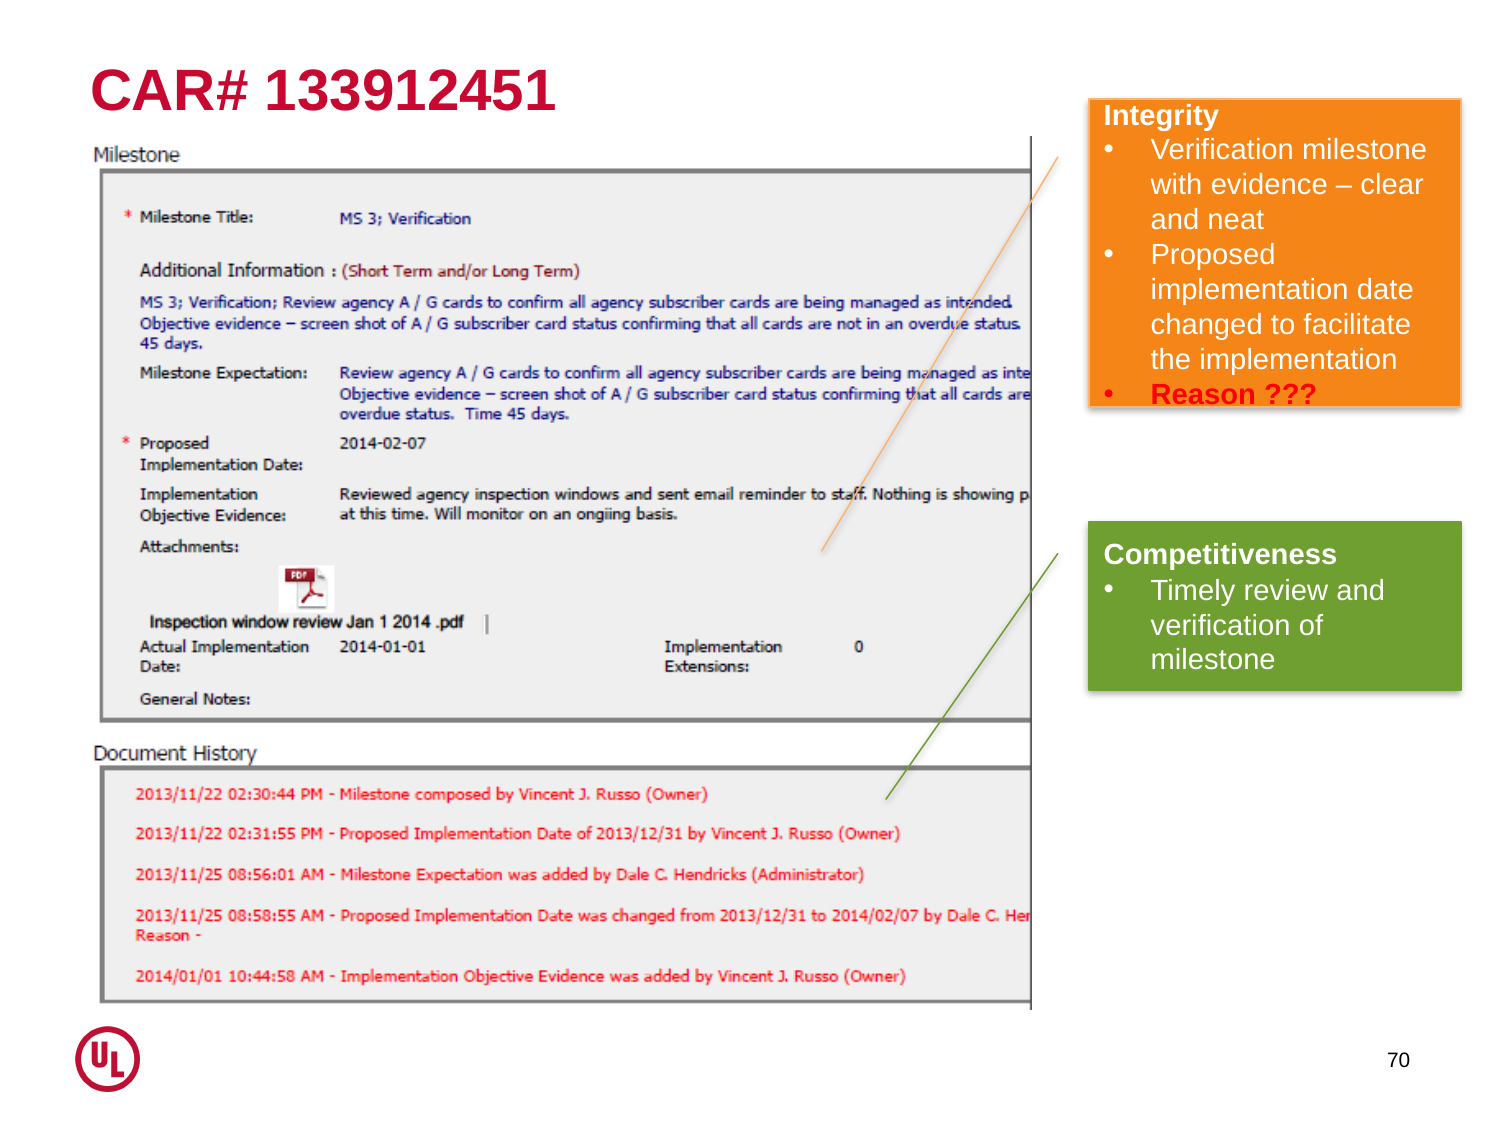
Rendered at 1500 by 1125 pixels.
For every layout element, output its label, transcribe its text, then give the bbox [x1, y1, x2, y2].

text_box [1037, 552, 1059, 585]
slide_number 70 [1319, 1029, 1425, 1090]
picture [75, 1026, 140, 1092]
text_box Integrity Verification milestone with evidence – clear and neat Proposed implementation date changed to facilitate the implementation Reason ??? [1088, 98, 1462, 408]
title CAR# 133912451 [75, 45, 1425, 233]
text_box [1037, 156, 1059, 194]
picture [82, 136, 1033, 1011]
text_box Competitiveness Timely review and verification of milestone [1088, 521, 1462, 691]
